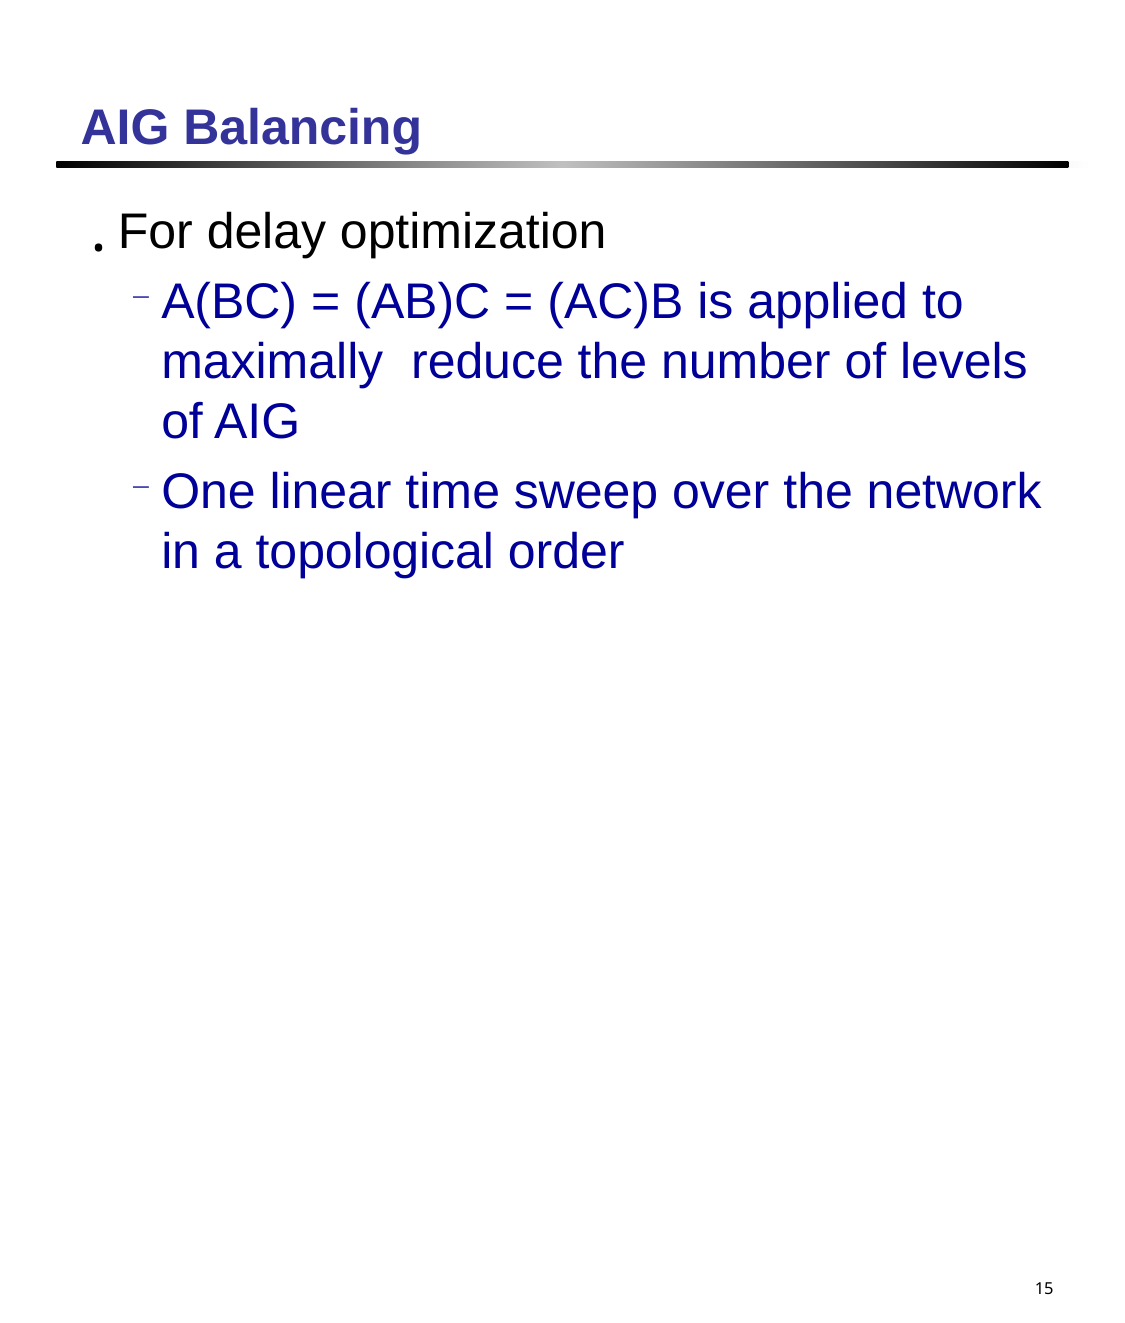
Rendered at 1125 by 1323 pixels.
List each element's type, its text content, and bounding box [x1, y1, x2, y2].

list For delay optimization A(BC) = (AB)C = (AC)B is applied to maximally reduce the number of levels of AIG One linear time sweep over the network in a topological order [65, 191, 1060, 1176]
slide_number 15 [834, 1219, 1069, 1309]
title AIG Balancing [65, 29, 1050, 162]
